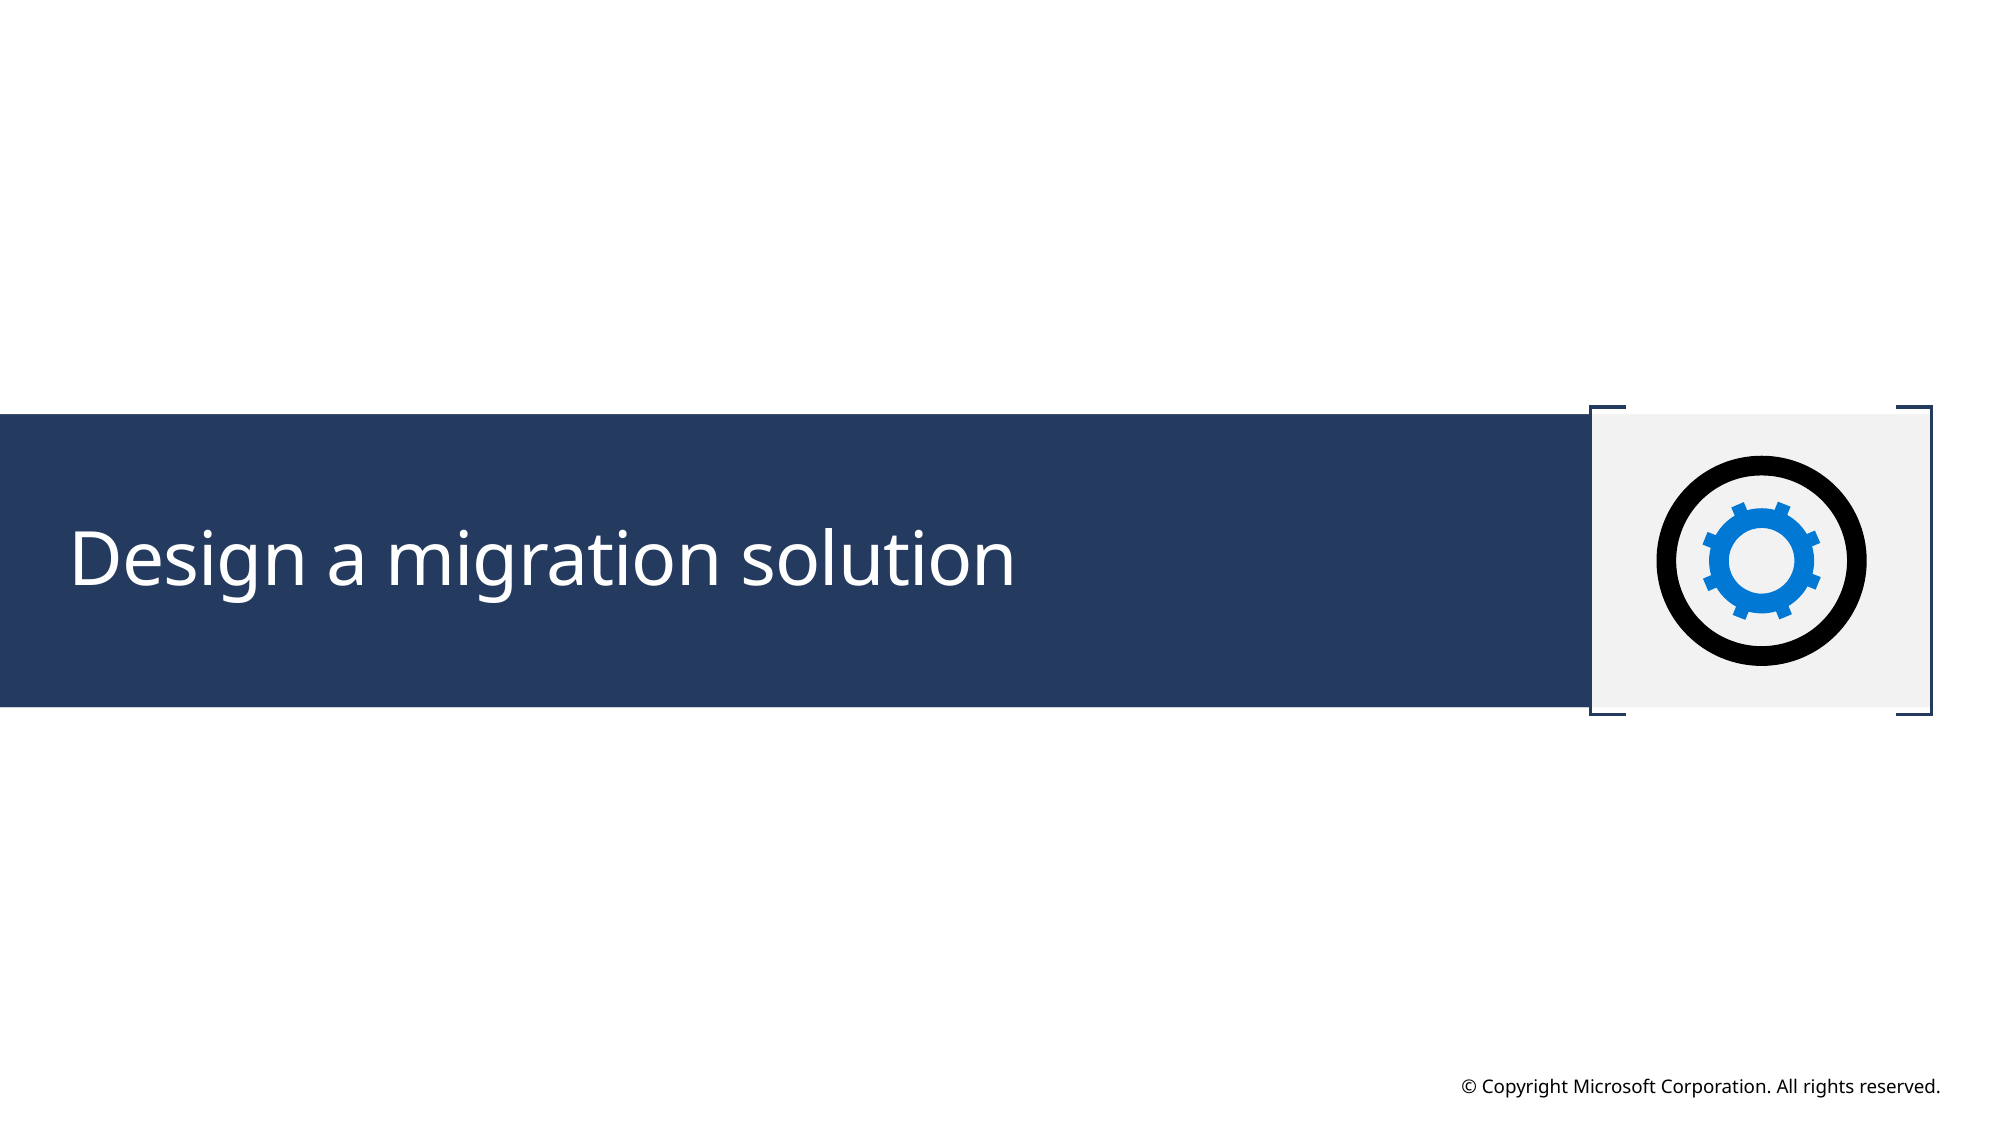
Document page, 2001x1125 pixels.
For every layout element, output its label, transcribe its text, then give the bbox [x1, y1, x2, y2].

picture [1656, 455, 1867, 667]
title Design a migration solution [68, 414, 1577, 708]
